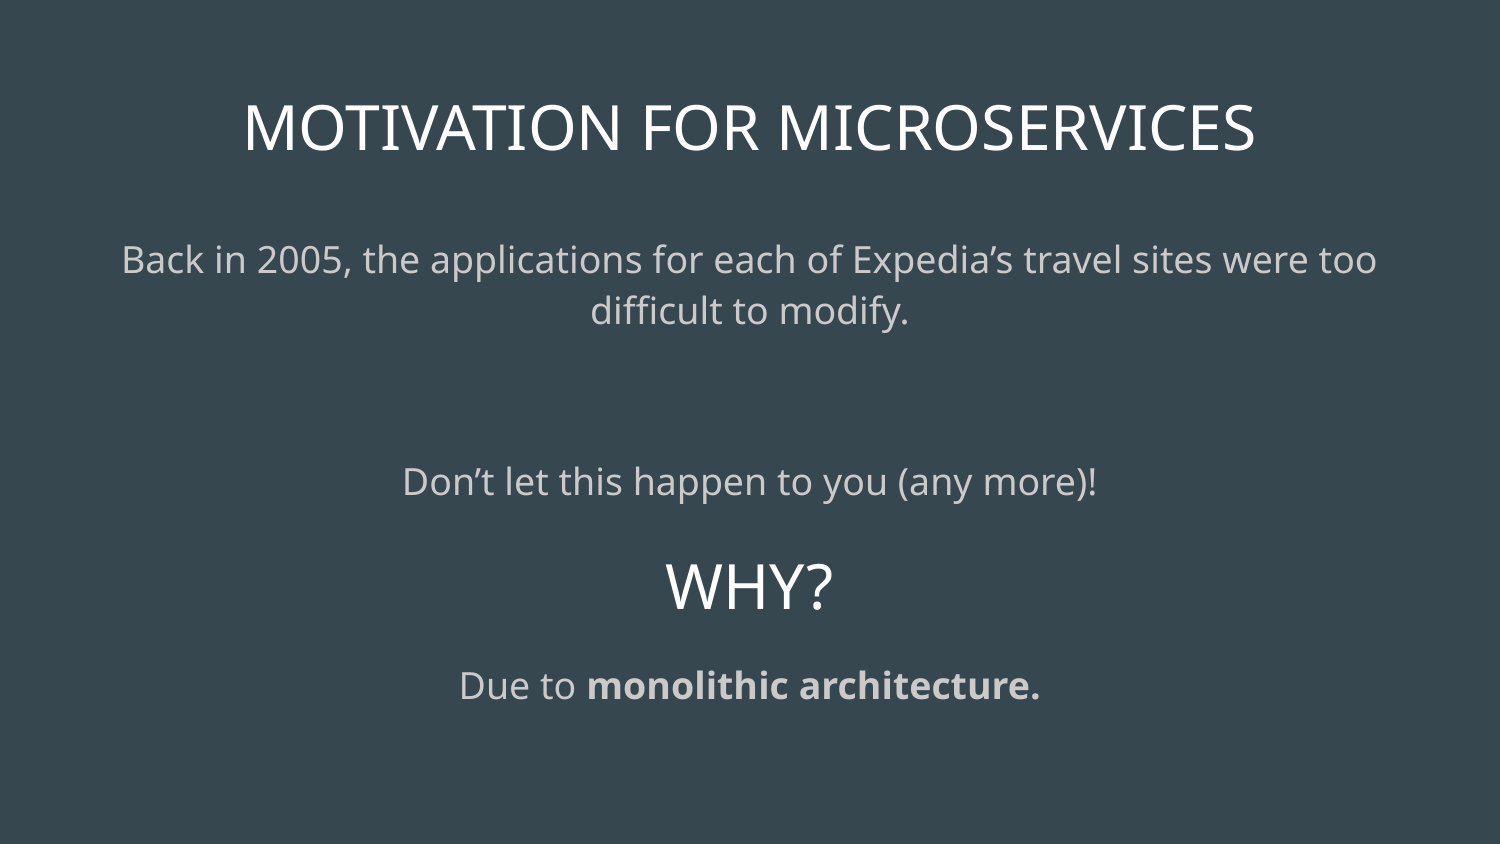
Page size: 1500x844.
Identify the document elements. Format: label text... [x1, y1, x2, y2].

list Back in 2005, the applications for each of Expedia’s travel sites were too difficult to modify. Don’t let this happen to you (any more)! WHY? Due to monolithic architecture. [51, 214, 1449, 775]
title MOTIVATION FOR MICROSERVICES [51, 72, 1449, 167]
